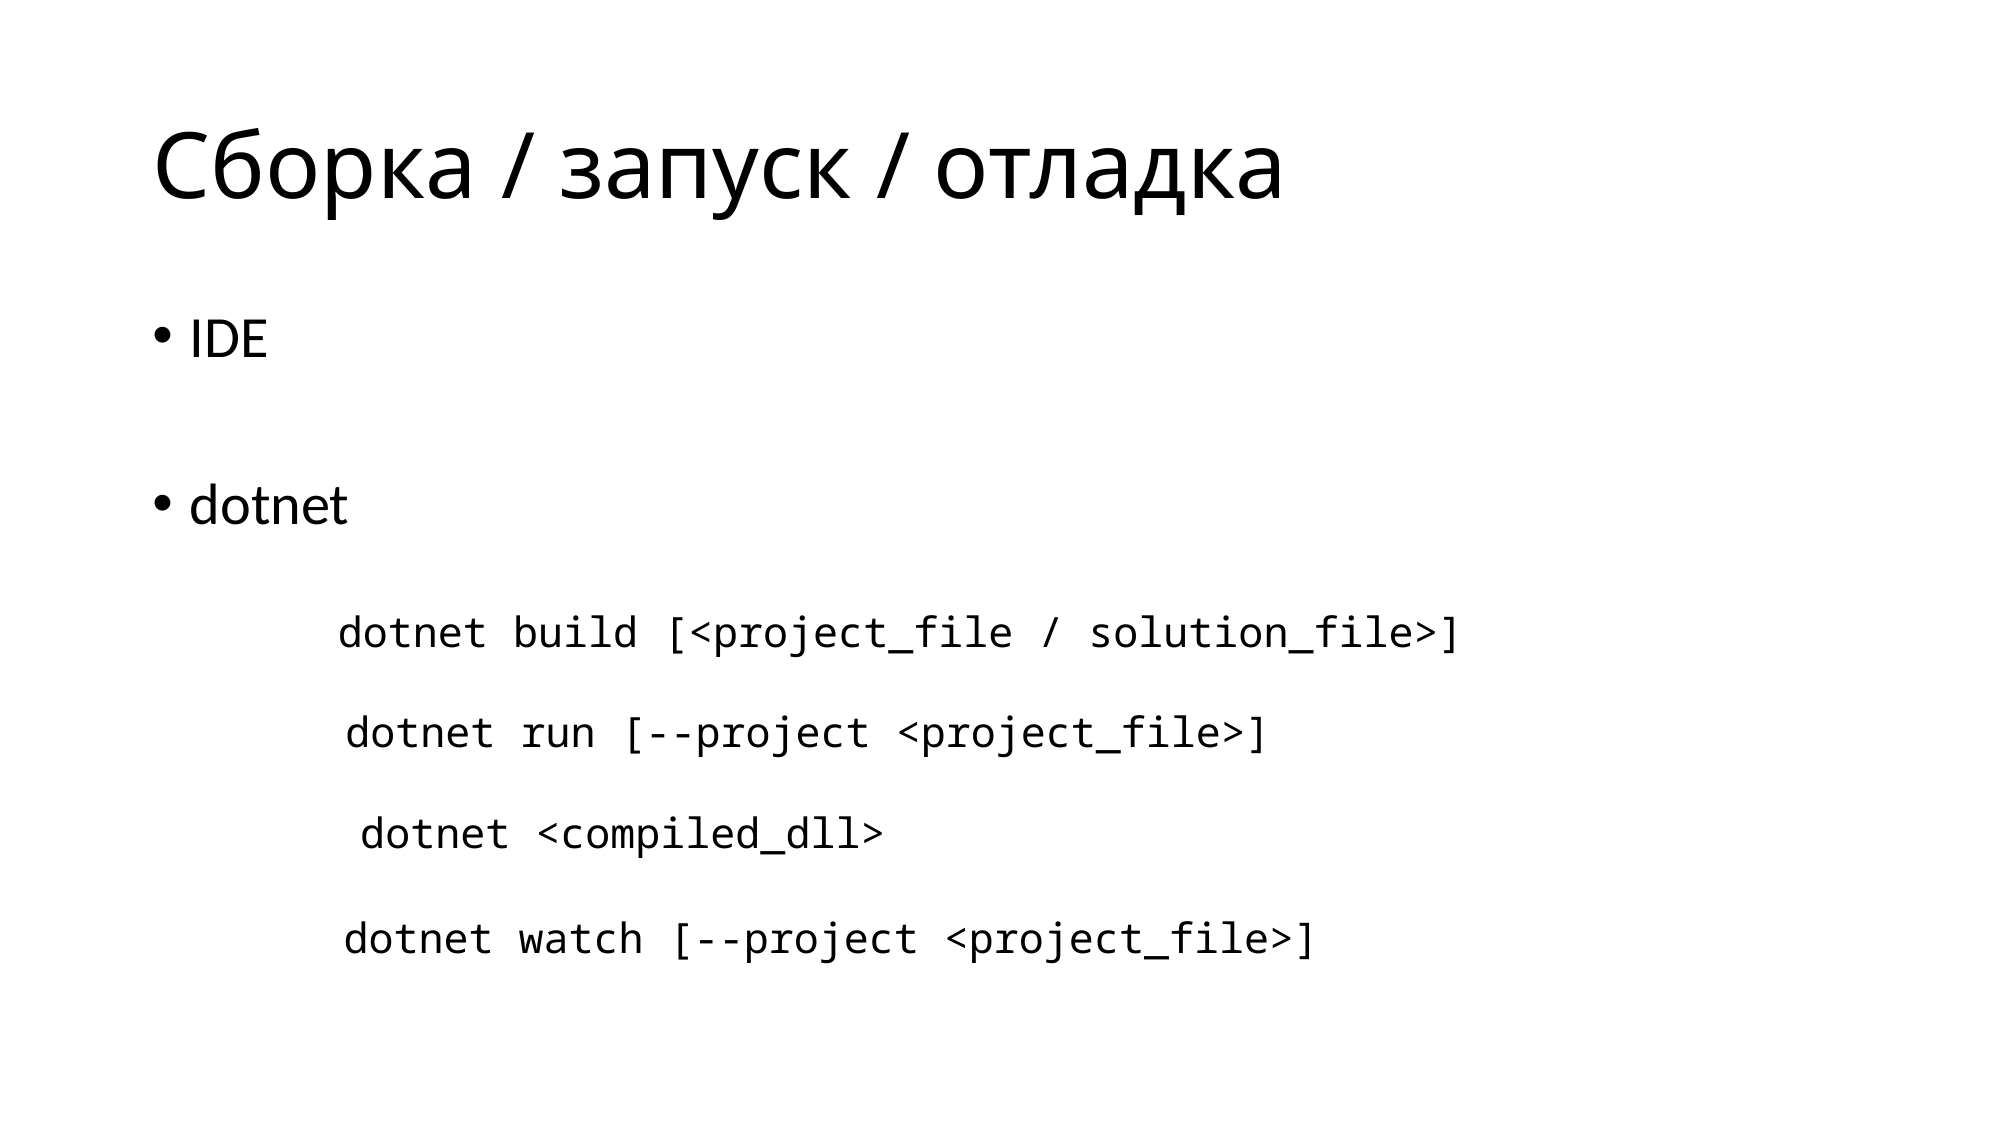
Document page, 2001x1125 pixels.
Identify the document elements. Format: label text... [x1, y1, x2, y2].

text_box dotnet watch [--project <project_file>] [328, 904, 1334, 970]
text_box dotnet <compiled_dll> [345, 799, 900, 865]
text_box dotnet build [<project_file / solution_file>] [323, 598, 1478, 664]
title Сборка / запуск / отладка [137, 59, 1863, 278]
list IDE dotnet [137, 299, 535, 615]
text_box dotnet run [--project <project_file>] [330, 698, 1286, 764]
